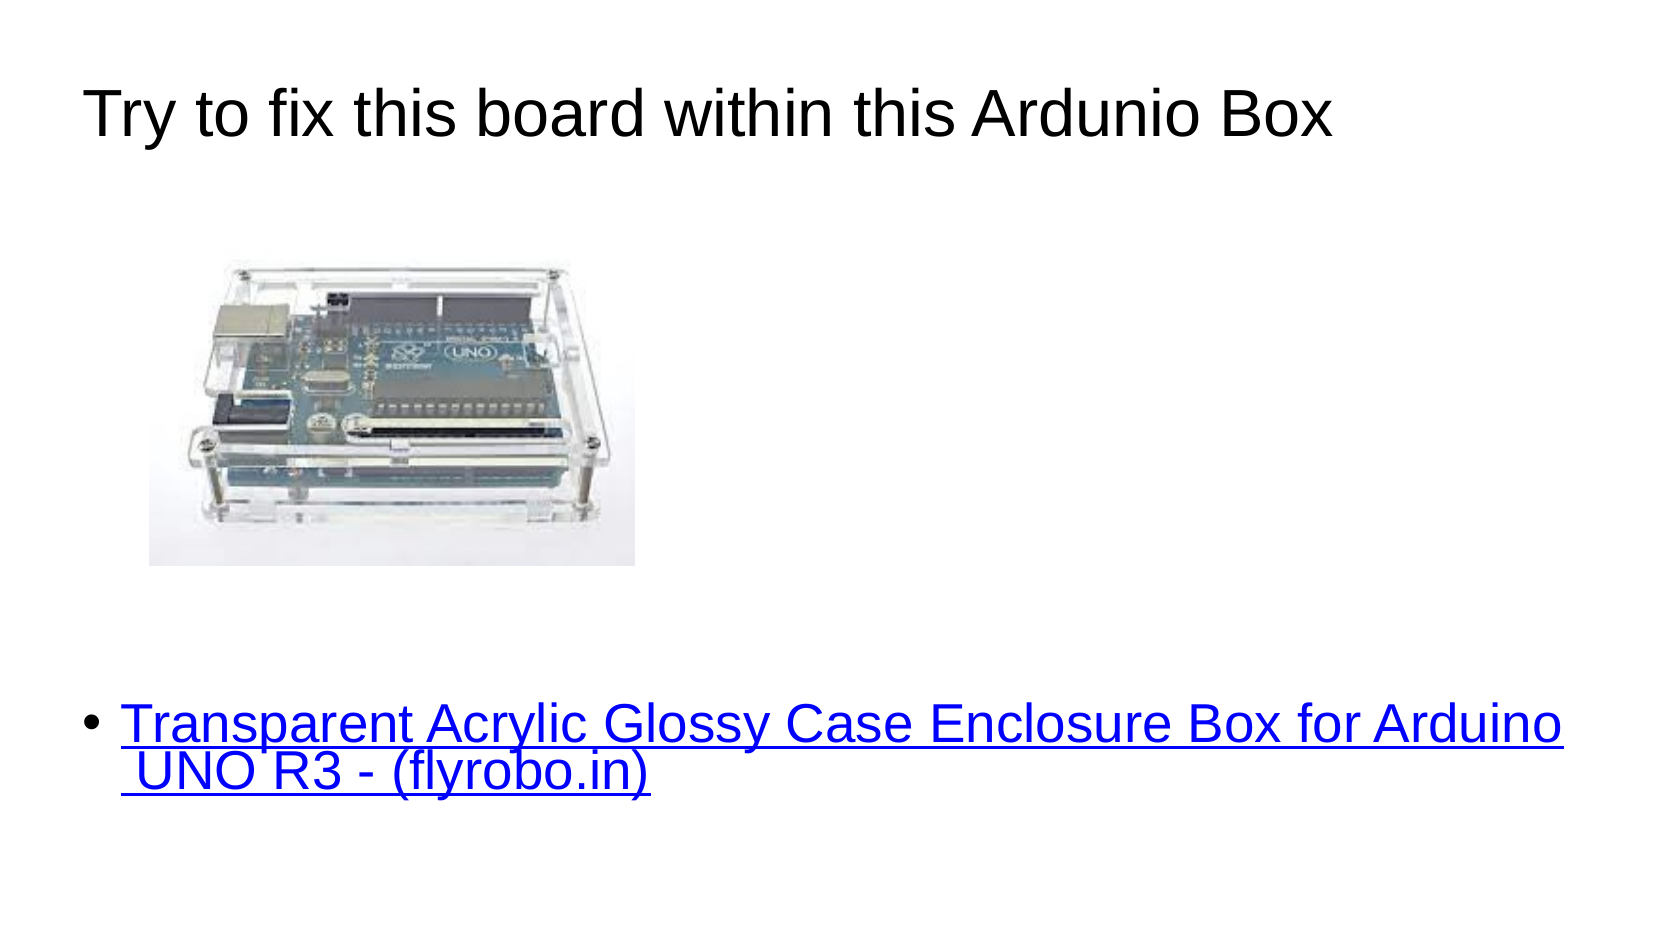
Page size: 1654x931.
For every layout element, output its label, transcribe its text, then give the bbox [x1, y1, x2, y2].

picture [149, 217, 635, 566]
list Transparent Acrylic Glossy Case Enclosure Box for Arduino UNO R3 - (flyrobo.in) [82, 217, 1571, 757]
title Try to fix this board within this Ardunio Box [82, 37, 1630, 193]
